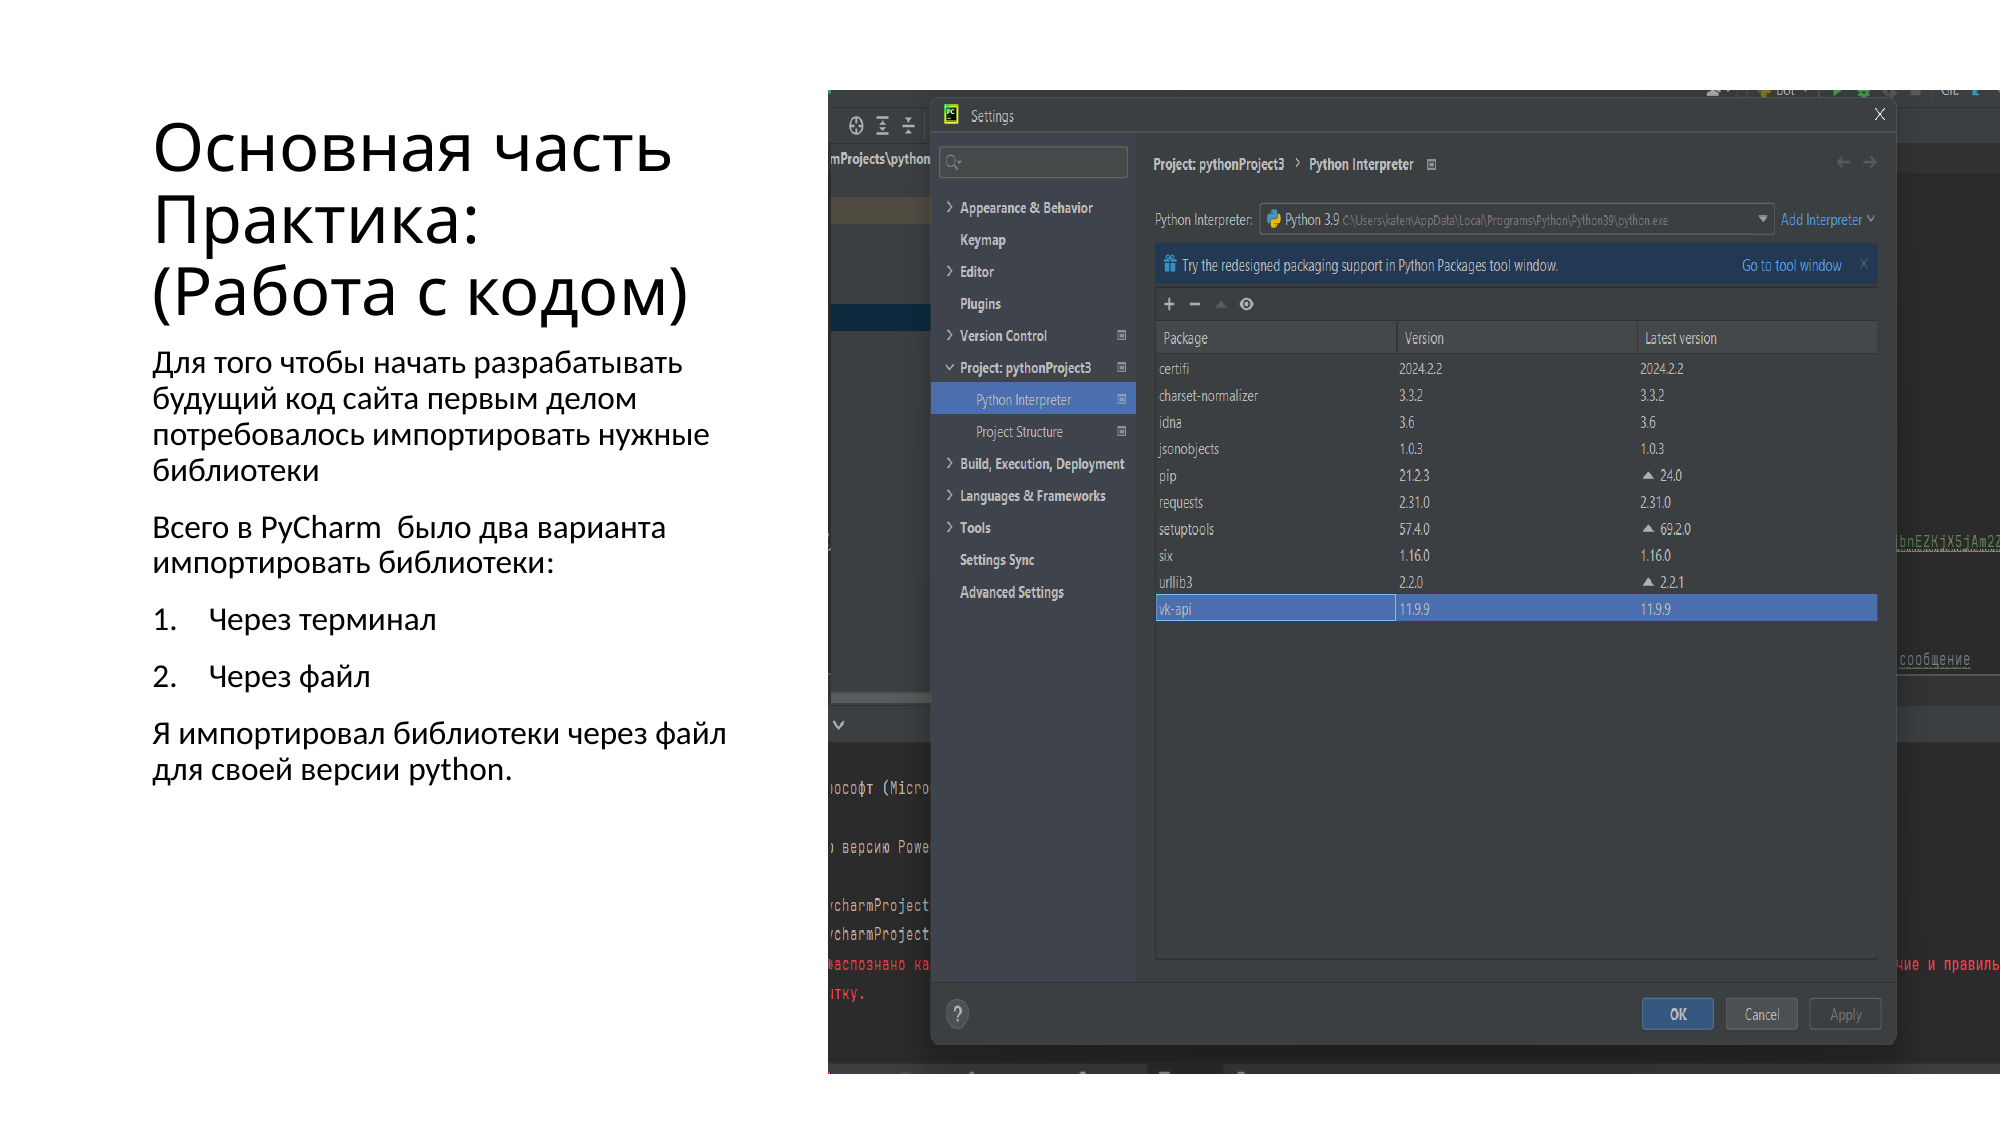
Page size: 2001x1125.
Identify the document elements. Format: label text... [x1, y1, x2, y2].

list Для того чтобы начать разрабатывать будущий код сайта первым делом потребовалось импортировать нужные библиотеки Всего в PyCharm было два варианта импортировать библиотеки: Через терминал Через файл Я импортировал библиотеки через файл для своей версии python. [137, 337, 783, 963]
picture [828, 90, 2000, 1074]
title Основная часть Практика: (Работа с кодом) [137, 75, 783, 337]
